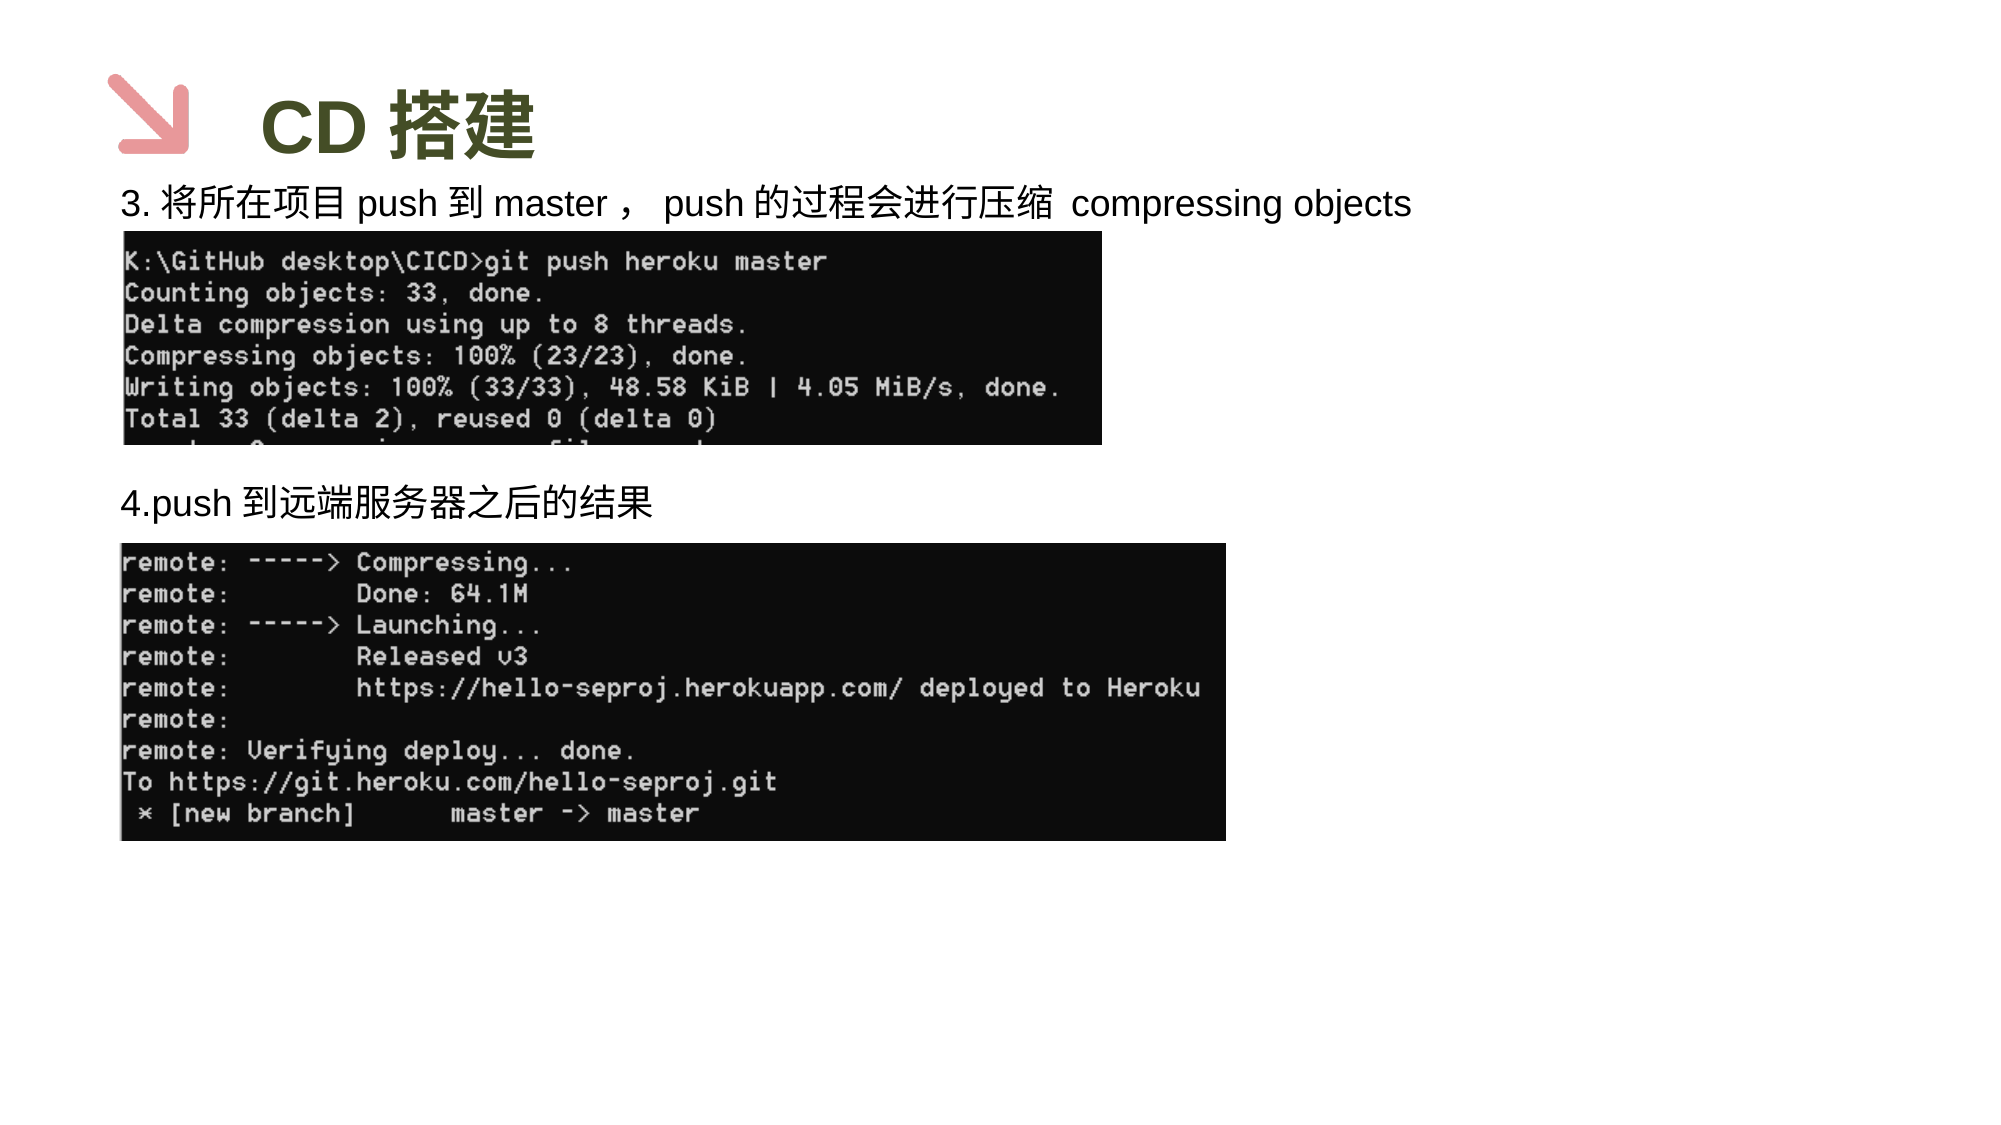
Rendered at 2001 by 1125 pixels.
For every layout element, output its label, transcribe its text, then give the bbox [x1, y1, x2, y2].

list 3.将所在项目push到master，push的过程会进行压缩 compressing objects 4.push到远端服务器之后的结果 [105, 162, 1968, 1096]
text_box CD搭建 [245, 40, 1226, 189]
picture [123, 231, 1102, 445]
picture [119, 543, 1226, 841]
picture [71, 40, 221, 189]
